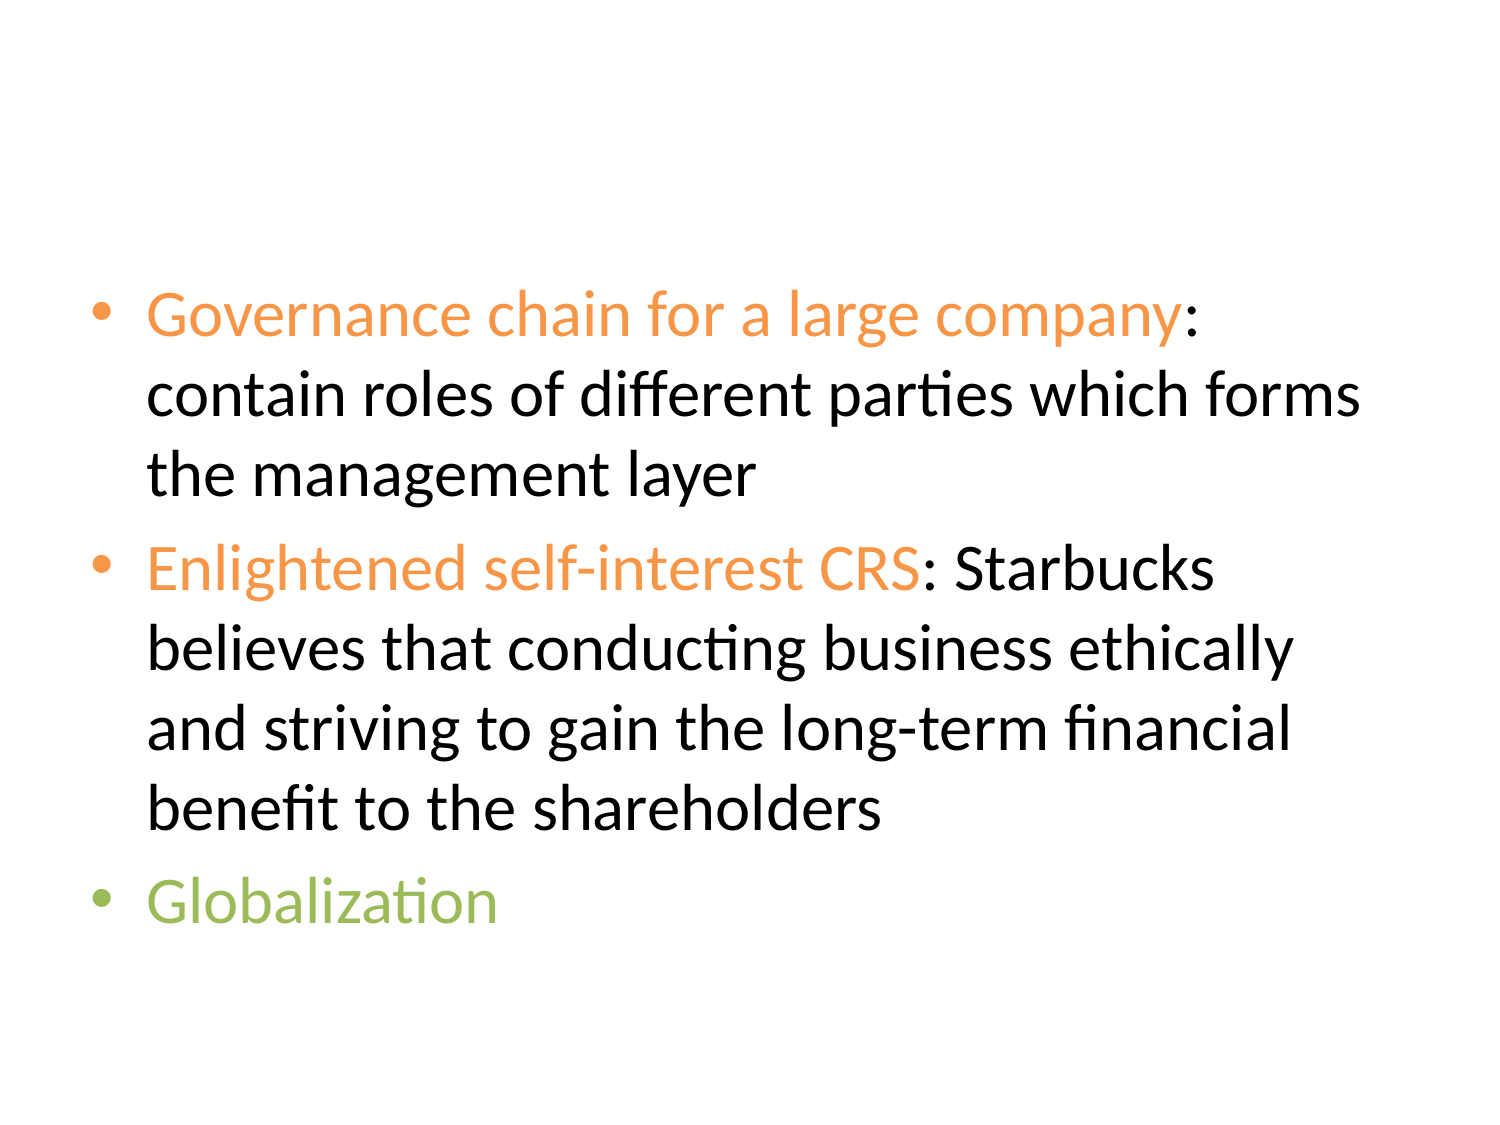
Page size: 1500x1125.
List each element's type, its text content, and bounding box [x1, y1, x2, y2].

list Governance chain for a large company: contain roles of different parties which forms the management layer Enlightened self-interest CRS: Starbucks believes that conducting business ethically and striving to gain the long-term financial benefit to the shareholders Globalization [74, 262, 1426, 1006]
